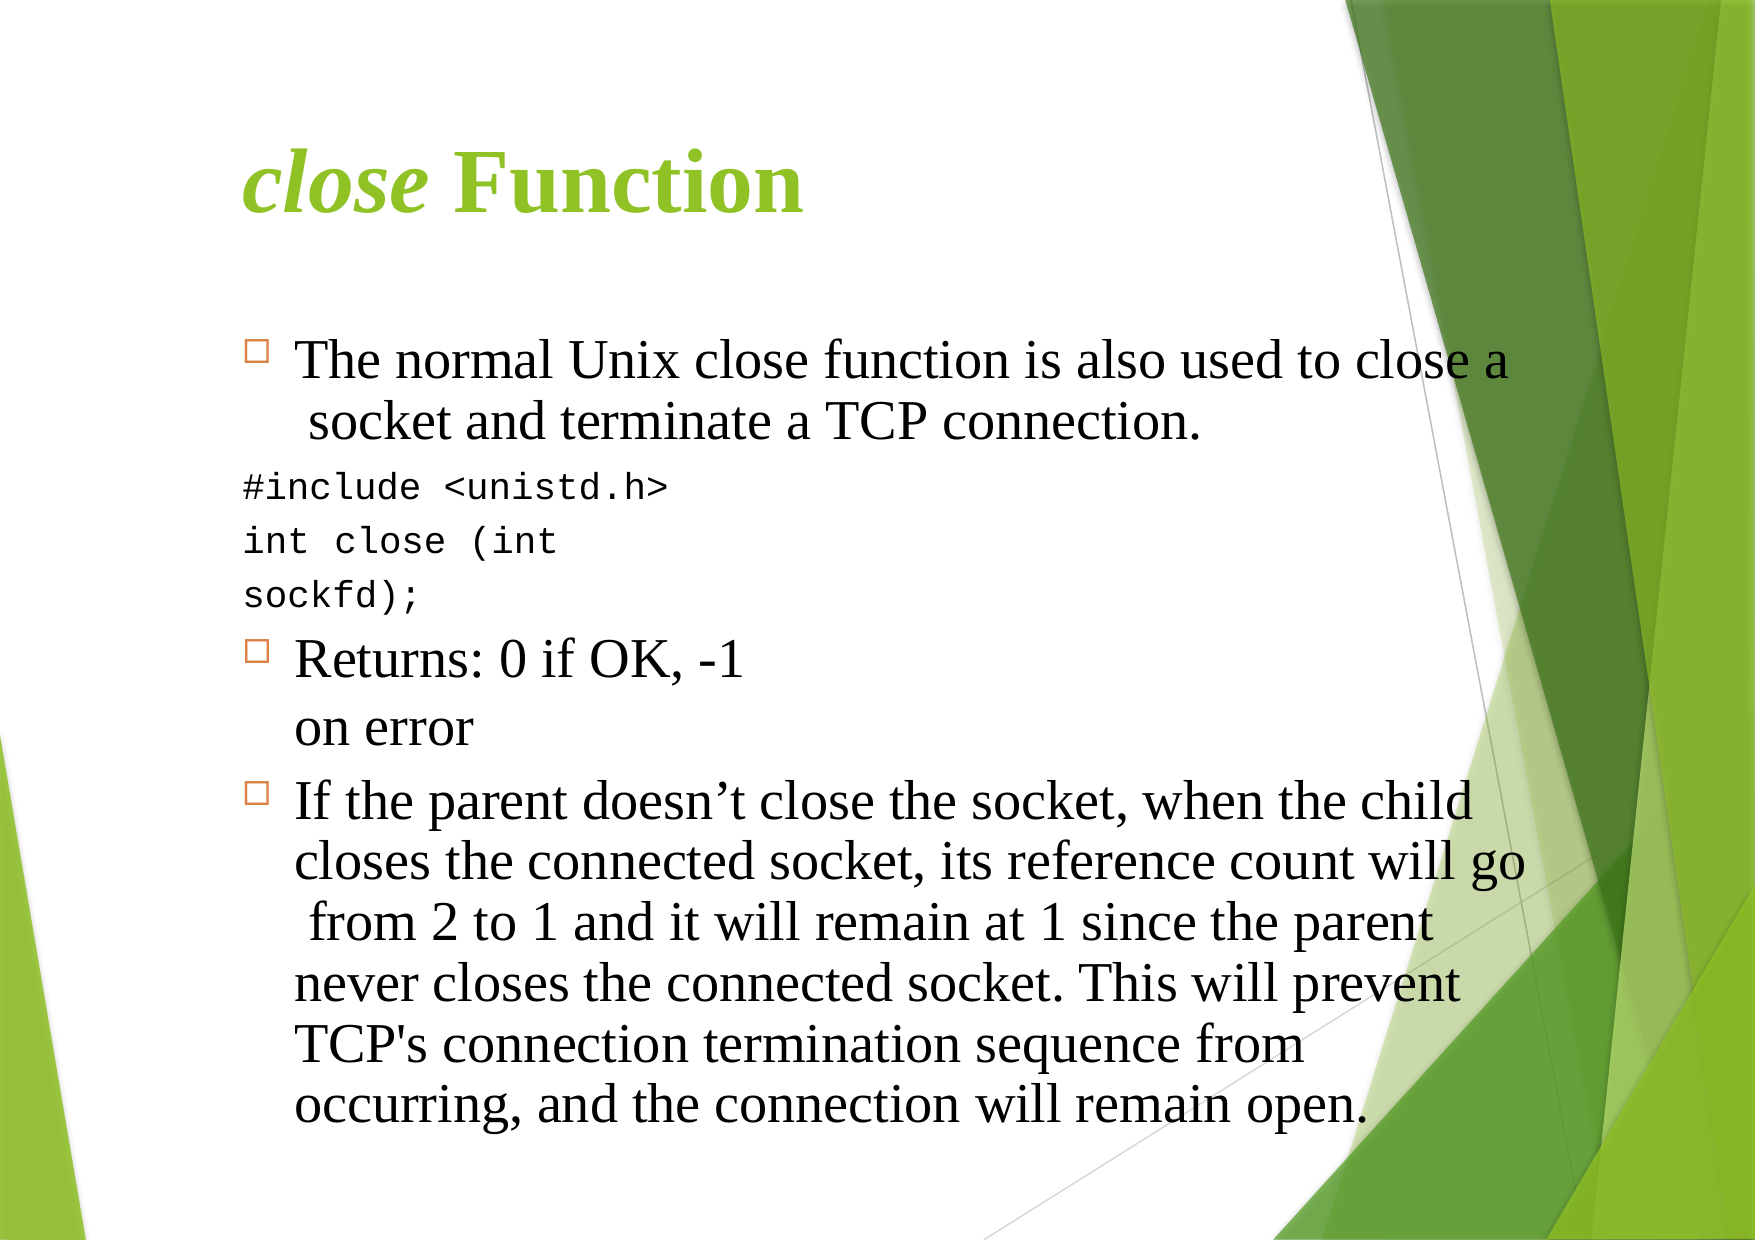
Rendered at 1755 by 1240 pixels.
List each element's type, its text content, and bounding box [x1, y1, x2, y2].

text_box The normal Unix close function is also used to close a socket and terminate a TCP connection. #include <unistd.h> int close (int sockfd); Returns: 0 if OK, -1 on error If the parent doesn’t close the socket, when the child closes the connected socket, its reference count will go from 2 to 1 and it will remain at 1 since the parent never closes the connected socket. This will prevent TCP's connection termination sequence from occurring, and the connection will remain open. [240, 319, 1532, 1135]
title close Function [240, 118, 808, 319]
